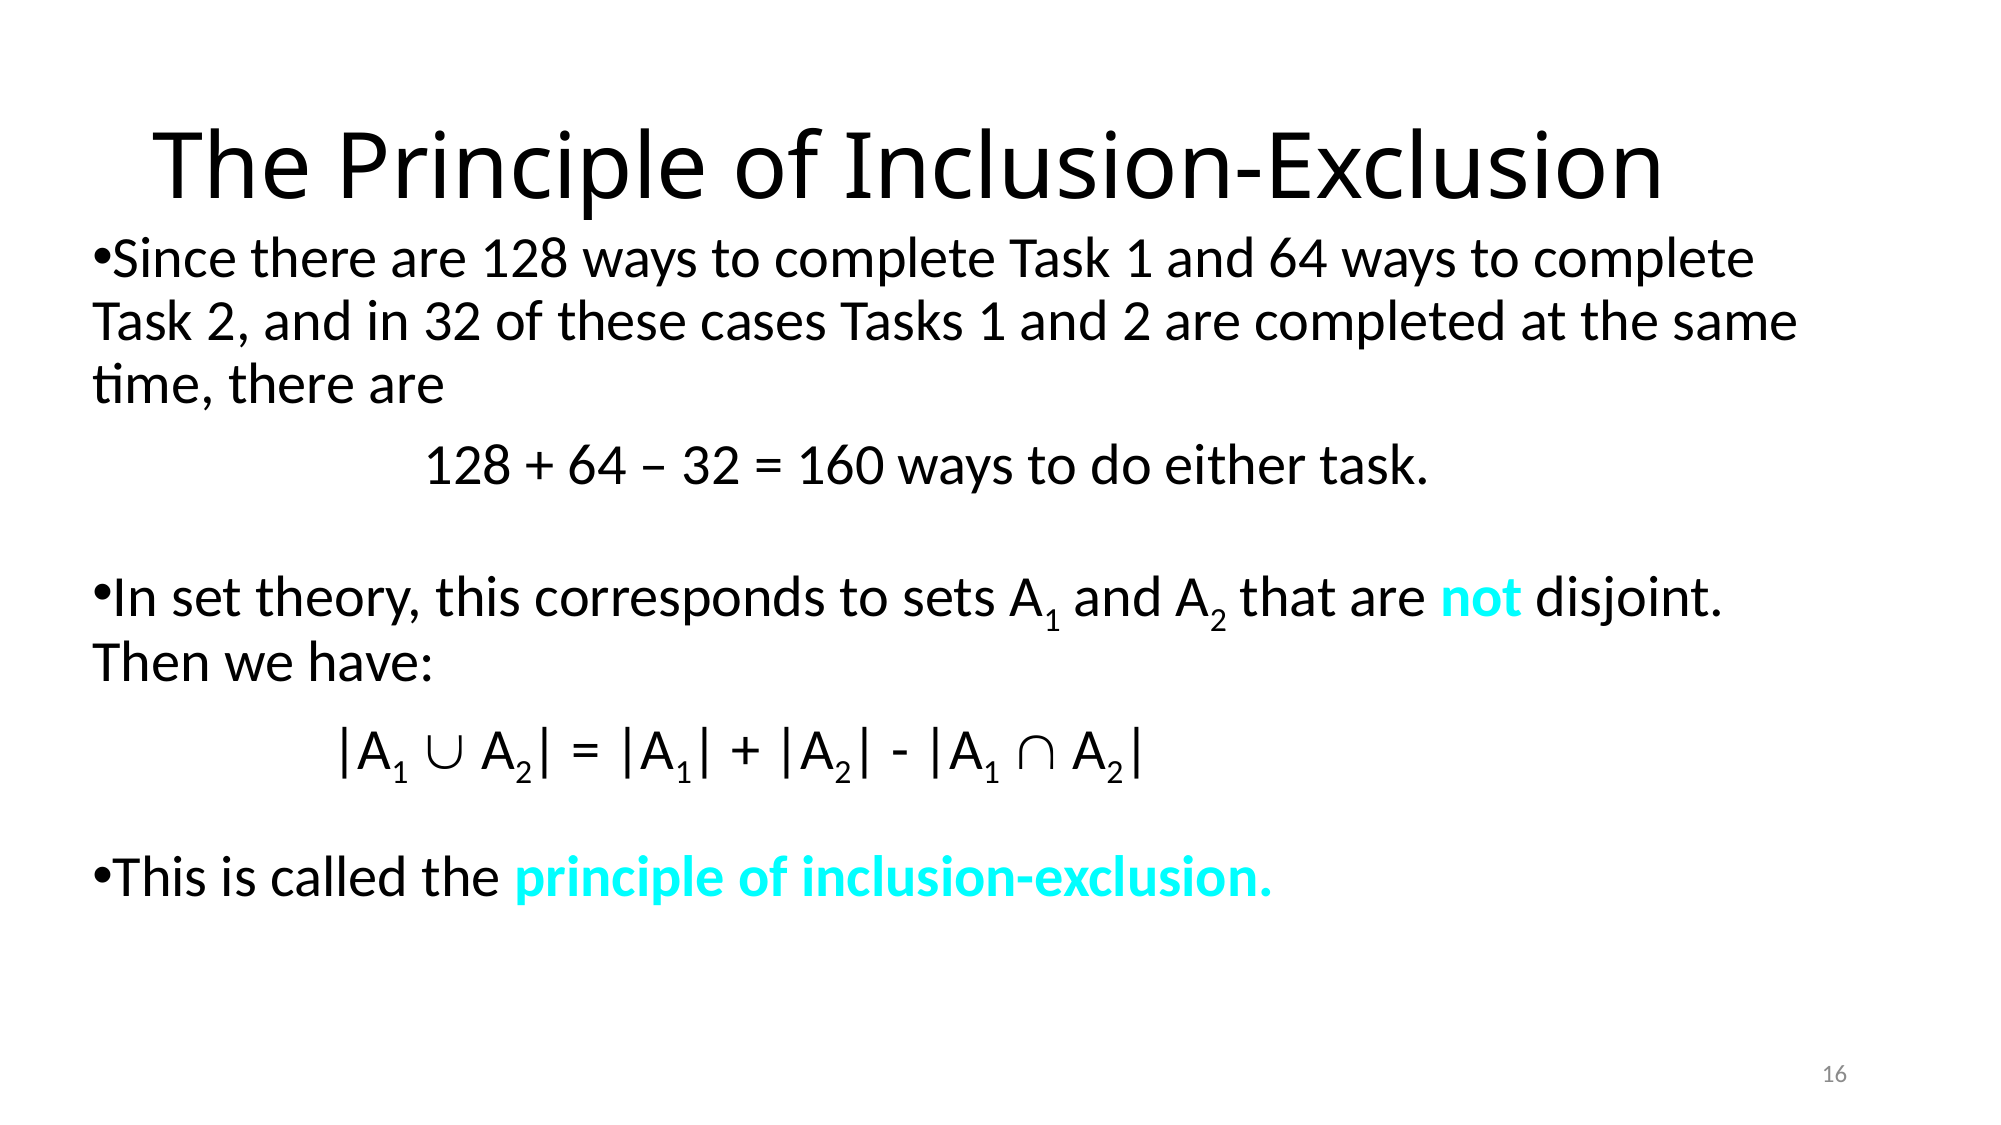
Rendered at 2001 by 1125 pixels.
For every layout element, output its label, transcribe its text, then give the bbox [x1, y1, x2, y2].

list Since there are 128 ways to complete Task 1 and 64 ways to complete Task 2, and in 32 of these cases Tasks 1 and 2 are completed at the same time, there are 128 + 64 – 32 = 160 ways to do either task. In set theory, this corresponds to sets A1 and A2 that are not disjoint. Then we have: |A1  A2| = |A1| + |A2| - |A1  A2| This is called the principle of inclusion-exclusion. [77, 219, 1863, 1065]
title The Principle of Inclusion-Exclusion [137, 59, 1863, 219]
slide_number 16 [1412, 1042, 1863, 1103]
